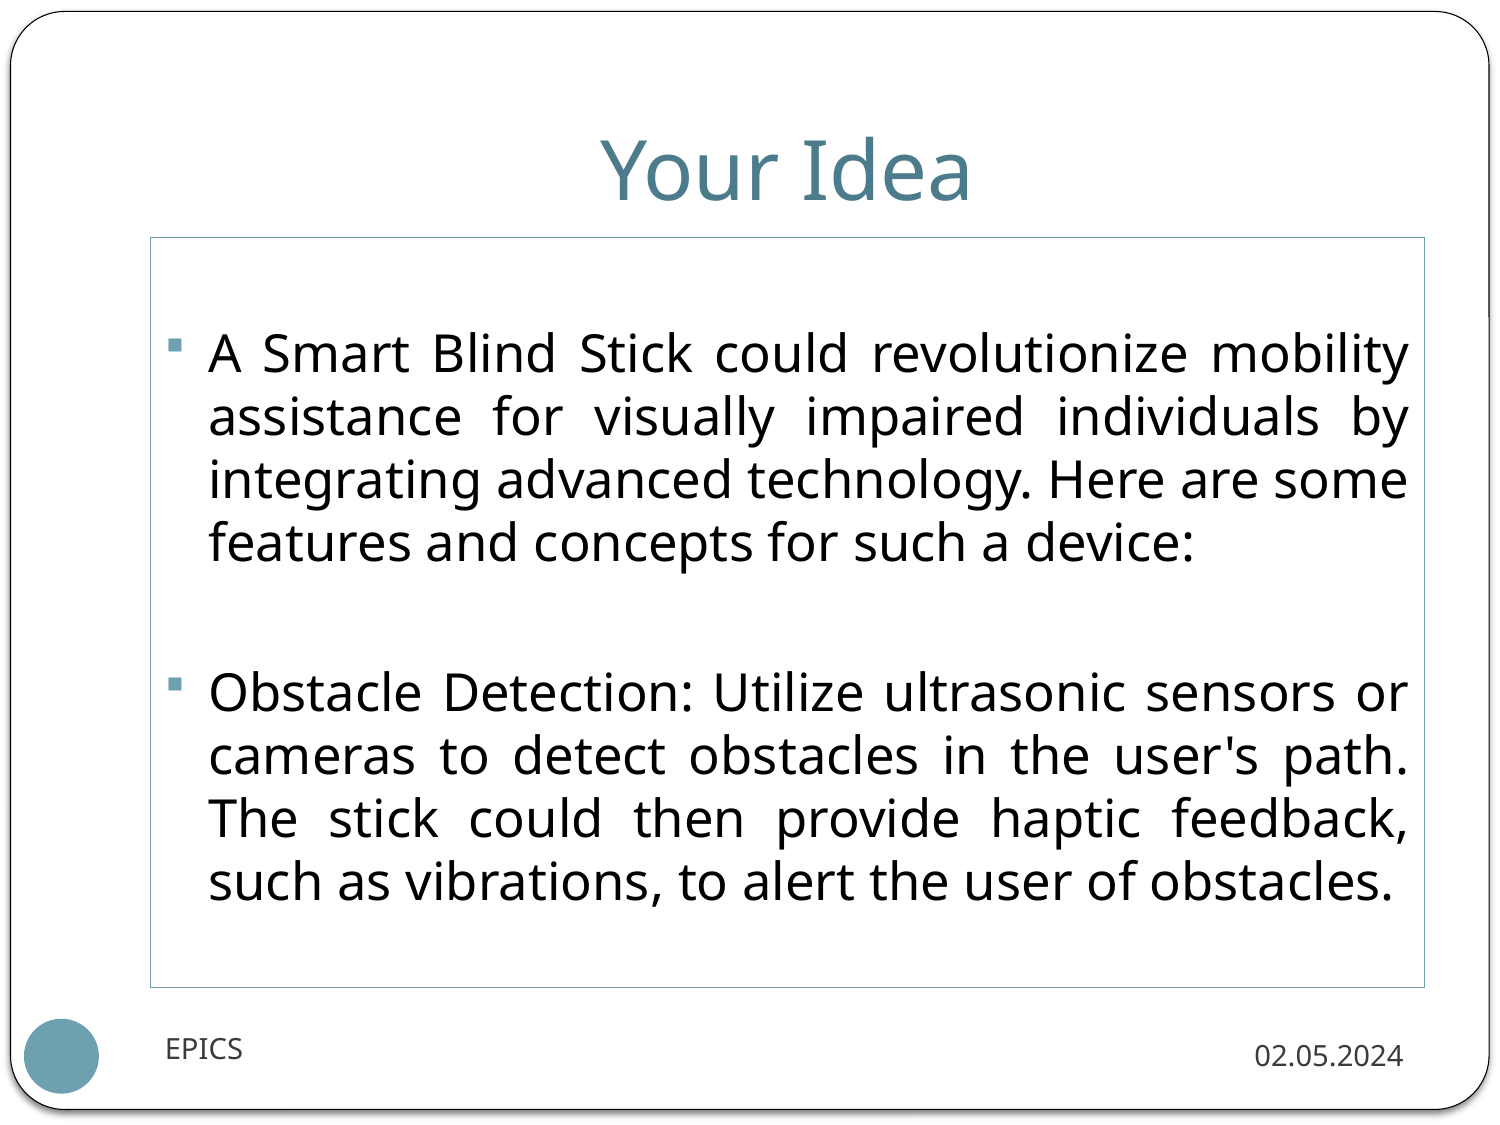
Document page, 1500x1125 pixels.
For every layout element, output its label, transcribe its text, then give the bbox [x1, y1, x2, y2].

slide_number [1012, 1015, 1419, 1094]
footer EPICS [150, 1012, 800, 1088]
title Your Idea [150, 45, 1425, 233]
slide_number [23, 1018, 99, 1094]
list A Smart Blind Stick could revolutionize mobility assistance for visually impaired individuals by integrating advanced technology. Here are some features and concepts for such a device: Obstacle Detection: Utilize ultrasonic sensors or cameras to detect obstacles in the user's path. The stick could then provide haptic feedback, such as vibrations, to alert the user of obstacles. [150, 237, 1425, 988]
